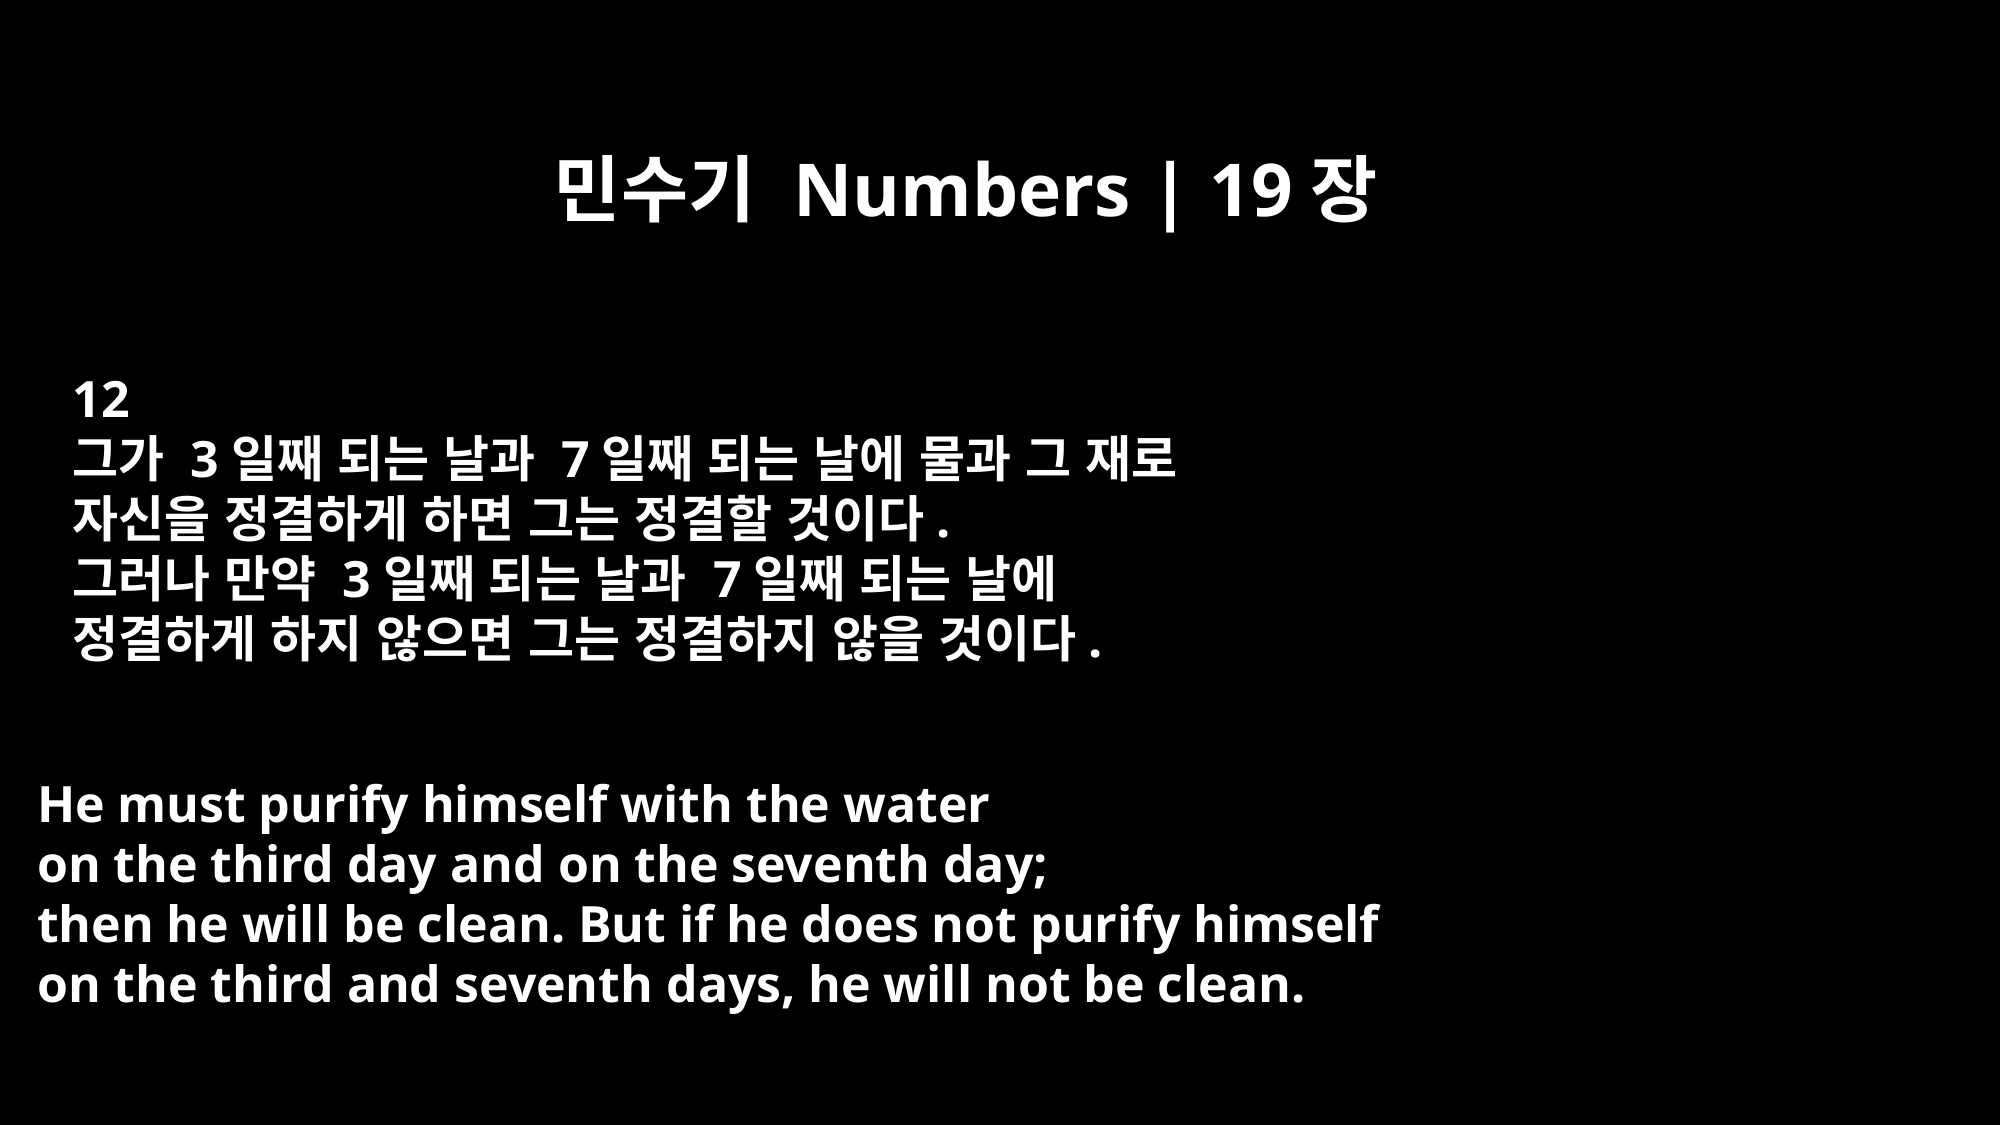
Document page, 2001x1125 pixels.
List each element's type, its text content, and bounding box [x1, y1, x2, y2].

text_box 12 그가 3일째 되는 날과 7일째 되는 날에 물과 그 재로 자신을 정결하게 하면 그는 정결할 것이다. 그러나 만약 3일째 되는 날과 7일째 되는 날에 정결하게 하지 않으면 그는 정결하지 않을 것이다. [57, 359, 1193, 675]
text_box He must purify himself with the water on the third day and on the seventh day; then he will be clean. But if he does not purify himself on the third and seventh days, he will not be clean. [22, 764, 1395, 1020]
text_box 민수기 Numbers | 19장 [538, 136, 1393, 239]
